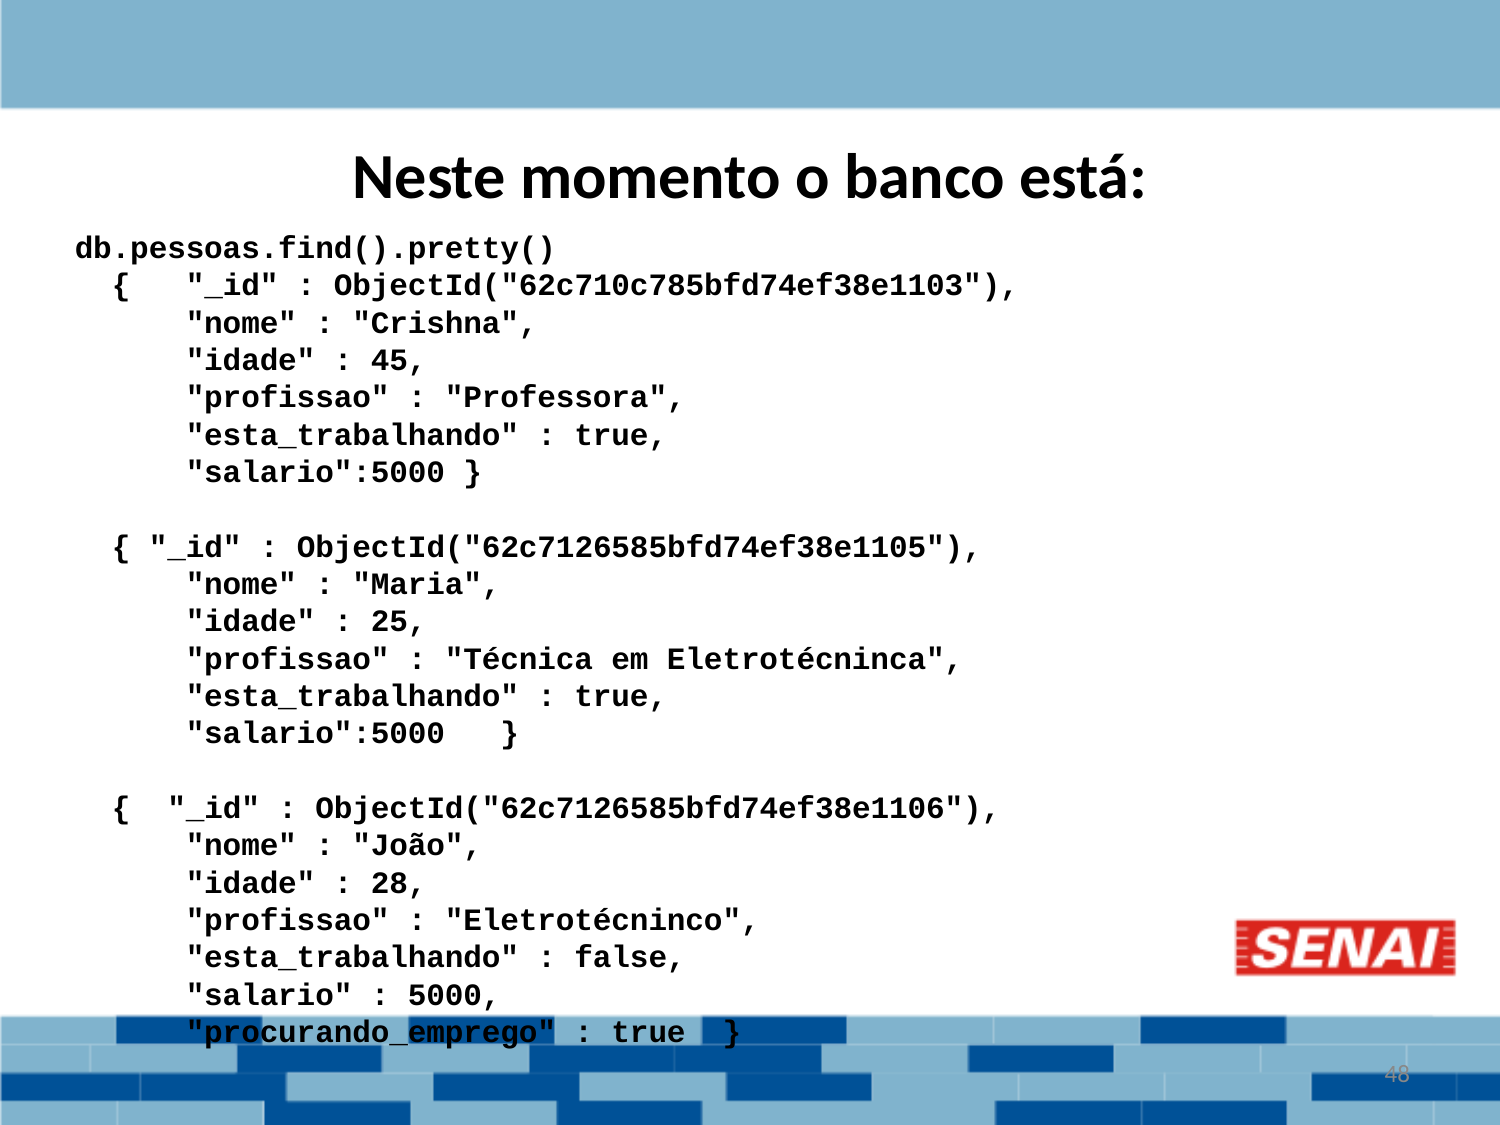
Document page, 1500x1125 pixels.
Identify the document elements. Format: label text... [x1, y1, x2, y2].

picture [0, 0, 1500, 1125]
slide_number [75, 1042, 425, 1103]
footer [512, 1042, 988, 1103]
slide_number ‹#› [1074, 1042, 1425, 1103]
title Neste momento o banco está: [75, 79, 1425, 219]
list db.pessoas.find().pretty() { "_id" : ObjectId("62c710c785bfd74ef38e1103"), "nome" : "Crishna", "idade" : 45, "profissao" : "Professora", "esta_trabalhando" : true, "salario":5000 } { "_id" : ObjectId("62c7126585bfd74ef38e1105"), "nome" : "Maria", "idade" : 25, "profissao" : "Técnica em Eletrotécninca", "esta_trabalhando" : true, "salario":5000 } { "_id" : ObjectId("62c7126585bfd74ef38e1106"), "nome" : "João", "idade" : 28, "profissao" : "Eletrotécninco", "esta_trabalhando" : false, "salario" : 5000, "procurando_emprego" : true } [41, 219, 1459, 1072]
